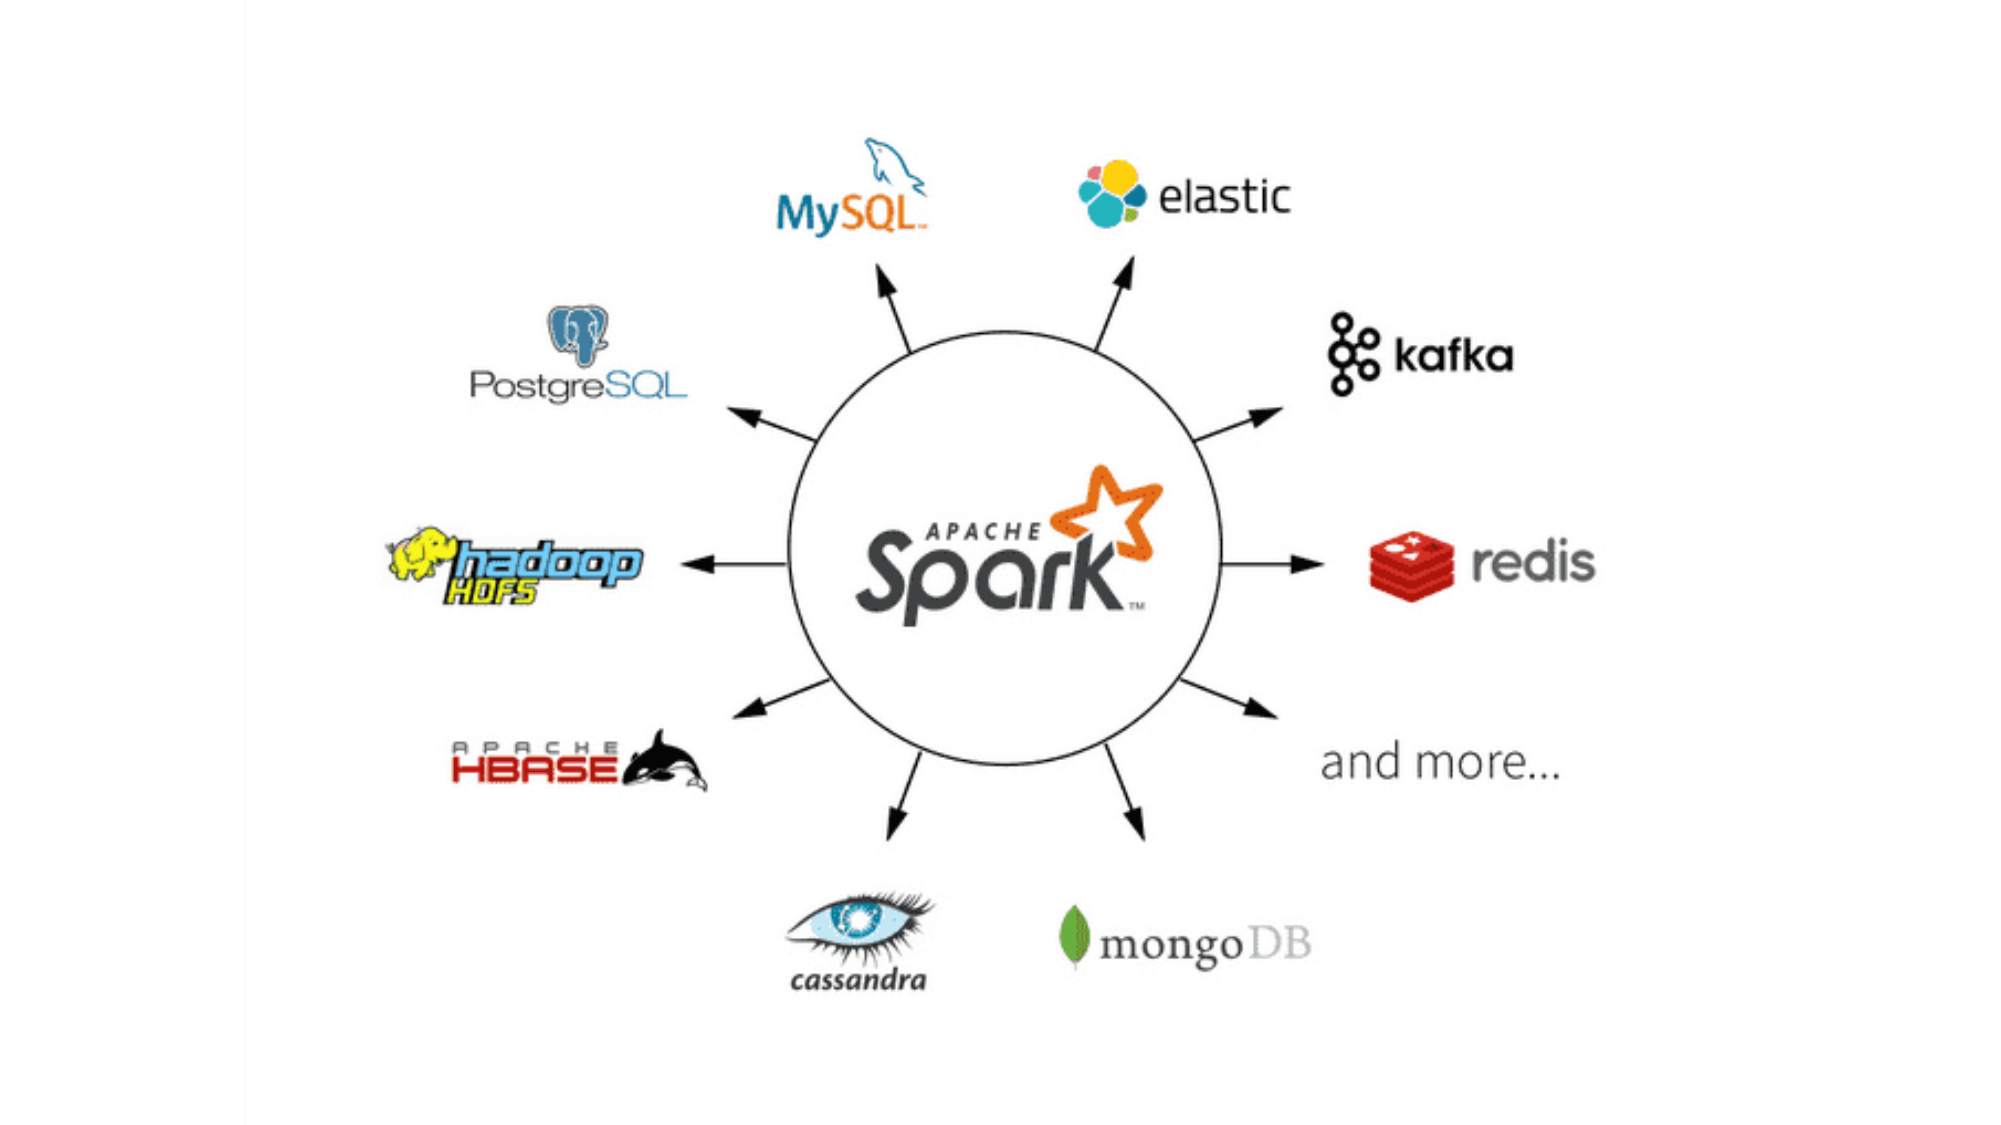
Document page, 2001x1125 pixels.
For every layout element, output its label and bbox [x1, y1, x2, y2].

picture [244, 0, 1756, 1125]
